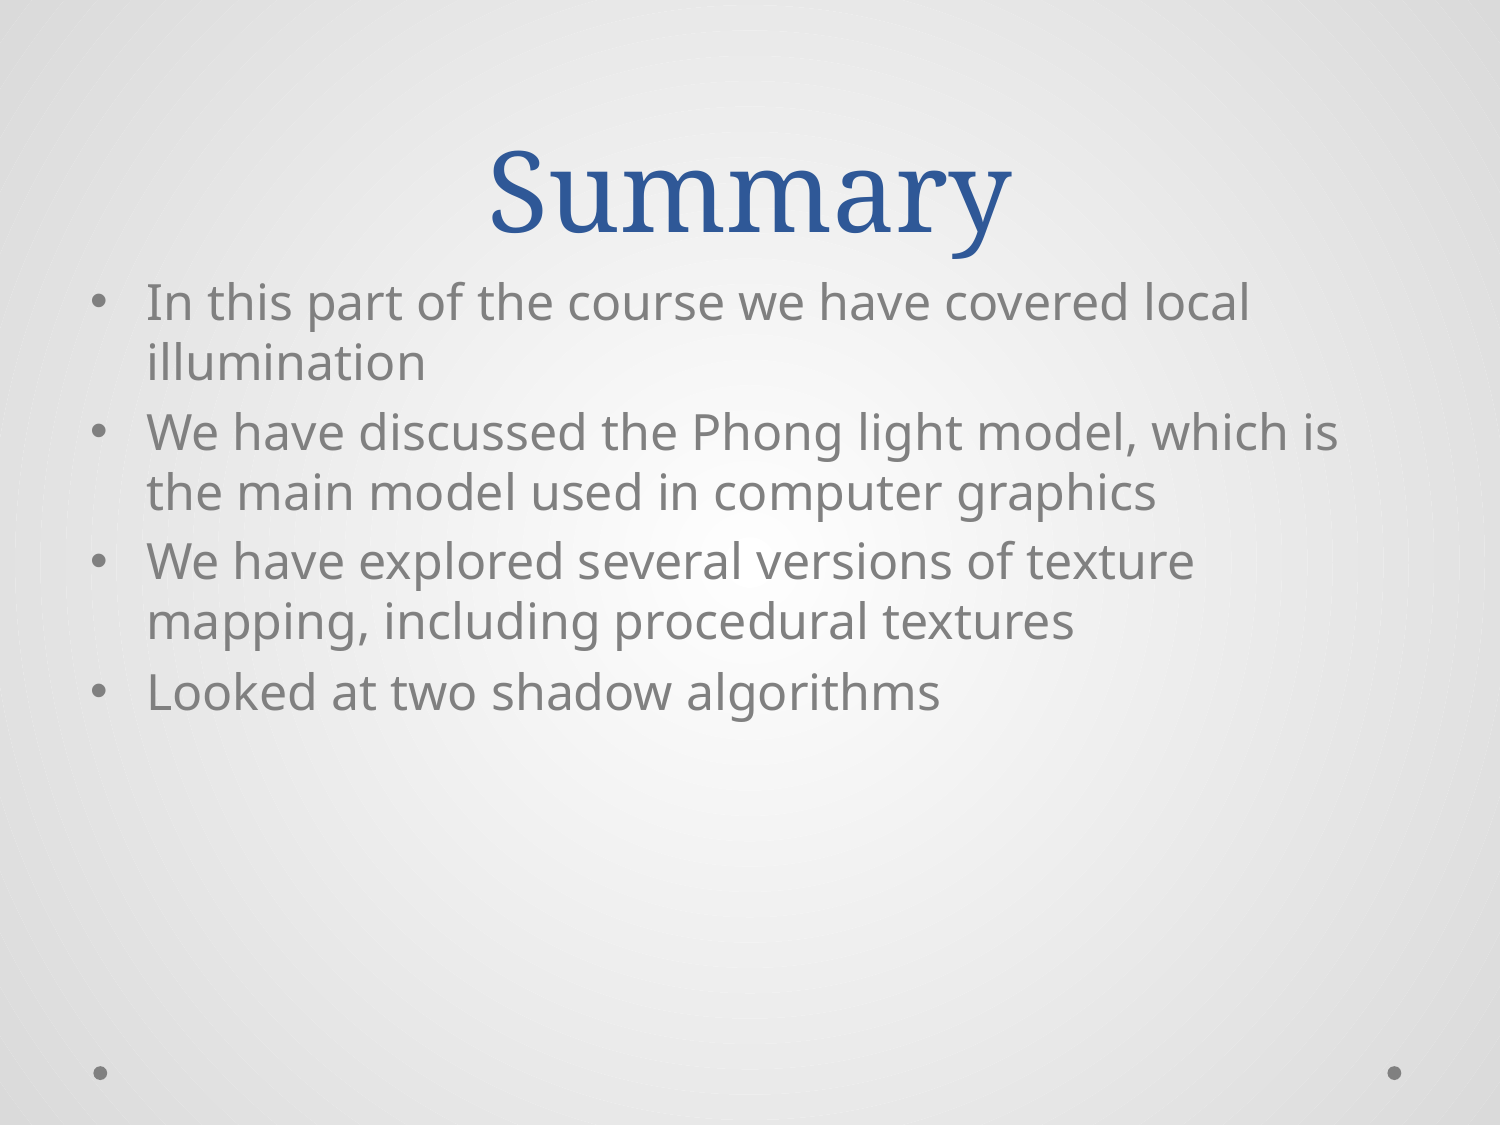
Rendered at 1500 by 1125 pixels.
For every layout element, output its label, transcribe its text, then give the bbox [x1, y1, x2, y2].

list In this part of the course we have covered local illumination We have discussed the Phong light model, which is the main model used in computer graphics We have explored several versions of texture mapping, including procedural textures Looked at two shadow algorithms [75, 262, 1425, 1005]
title Summary [75, 0, 1425, 262]
